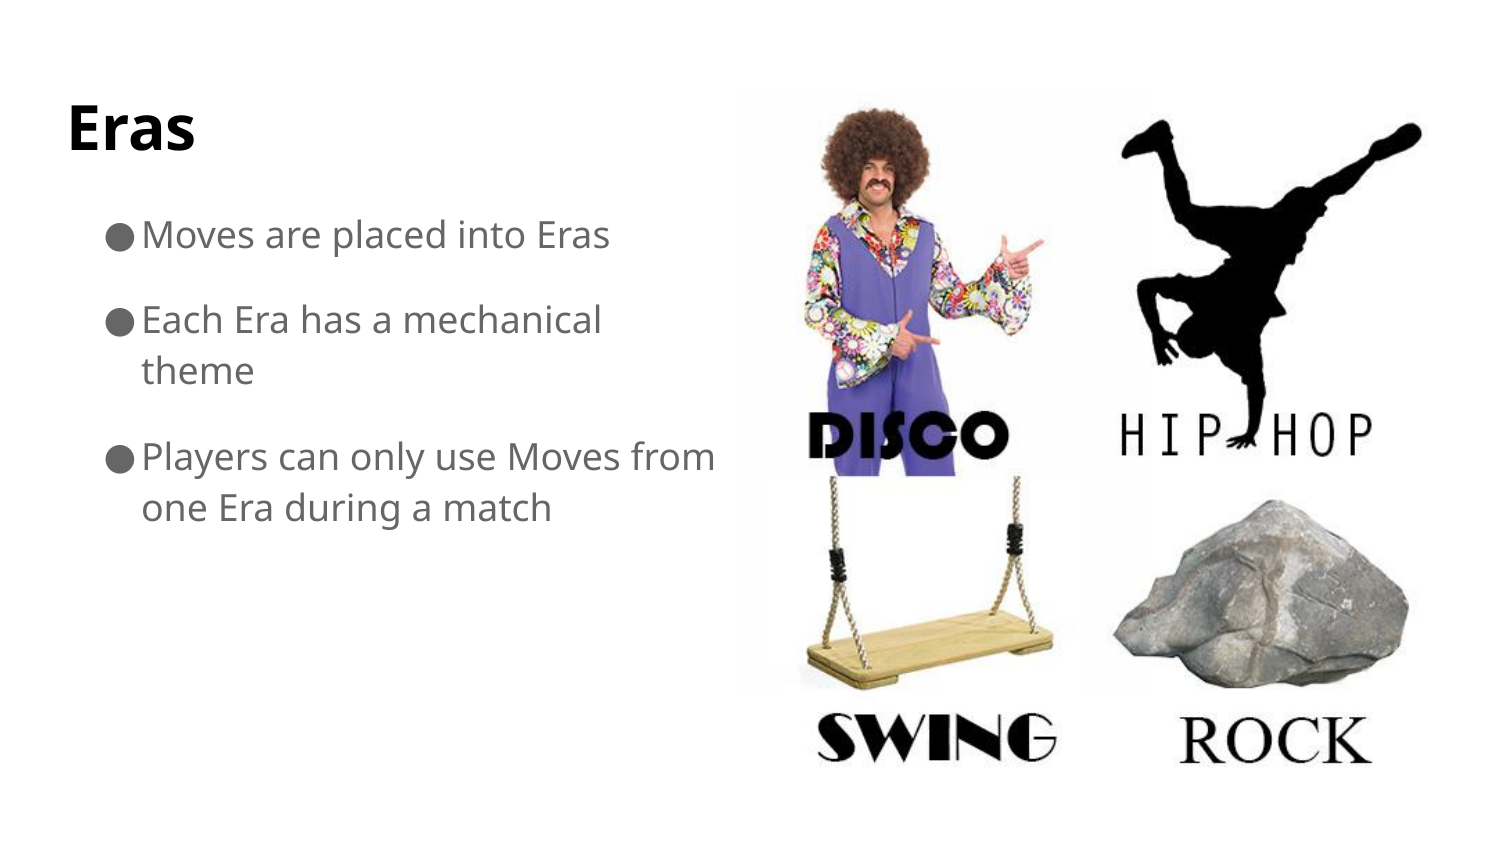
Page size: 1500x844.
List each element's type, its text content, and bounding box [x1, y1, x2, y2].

list Moves are placed into Eras Each Era has a mechanical theme Players can only use Moves from one Era during a match [51, 189, 736, 750]
title Eras [51, 72, 1449, 176]
picture [741, 91, 1434, 784]
